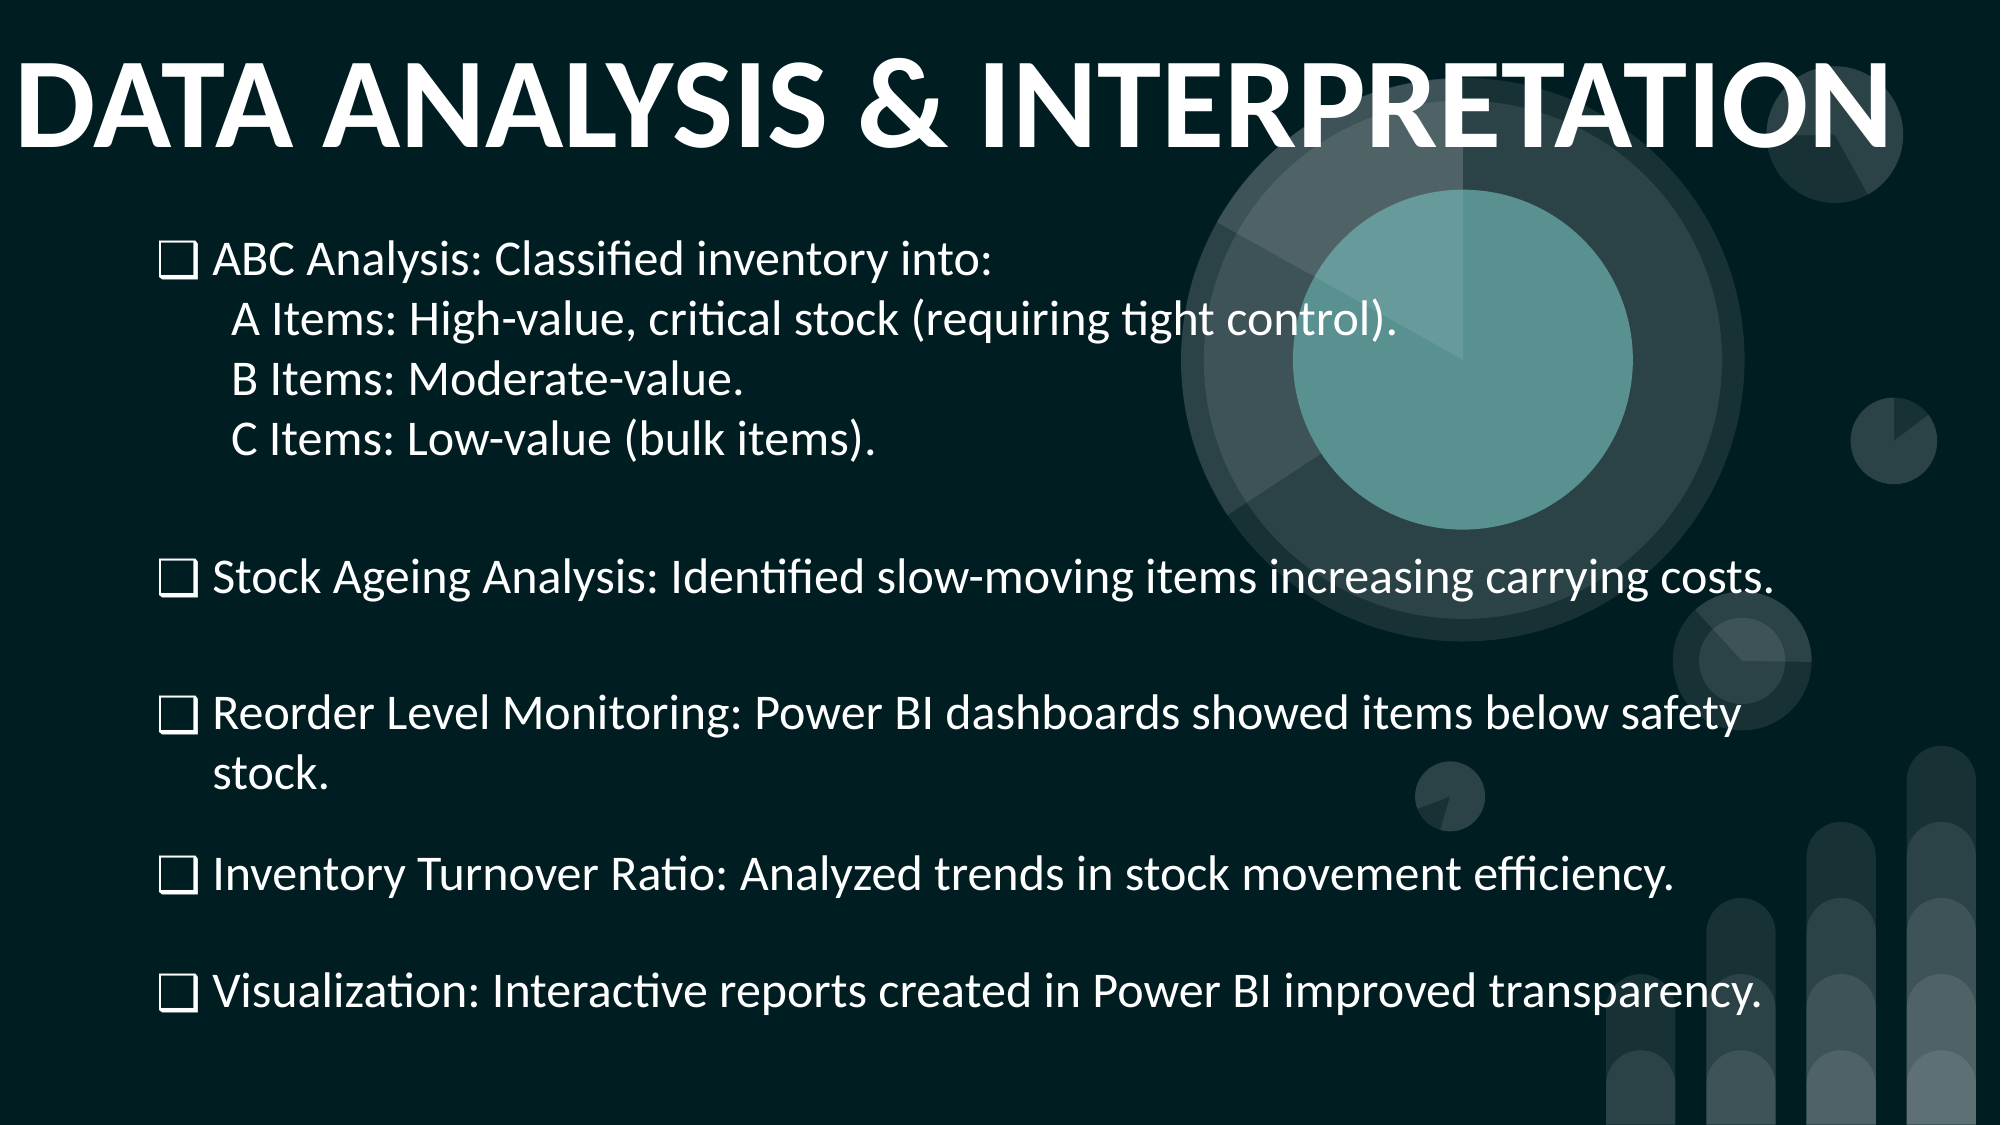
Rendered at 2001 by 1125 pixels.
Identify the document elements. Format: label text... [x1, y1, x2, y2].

text_box Reorder Level Monitoring: Power BI dashboards showed items below safety stock. [141, 672, 1887, 748]
text_box Stock Ageing Analysis: Identified slow-moving items increasing carrying costs. [141, 535, 1887, 612]
text_box ABC Analysis: Classified inventory into: A Items: High-value, critical stock (requiring tight control). B Items: Moderate-value. C Items: Low-value (bulk items). [141, 217, 1887, 475]
text_box Visualization: Interactive reports created in Power BI improved transparency. [141, 950, 1887, 1087]
text_box Inventory Turnover Ratio: Analyzed trends in stock movement efficiency. [141, 832, 1887, 909]
text_box DATA ANALYSIS & INTERPRETATION [0, 11, 2000, 182]
